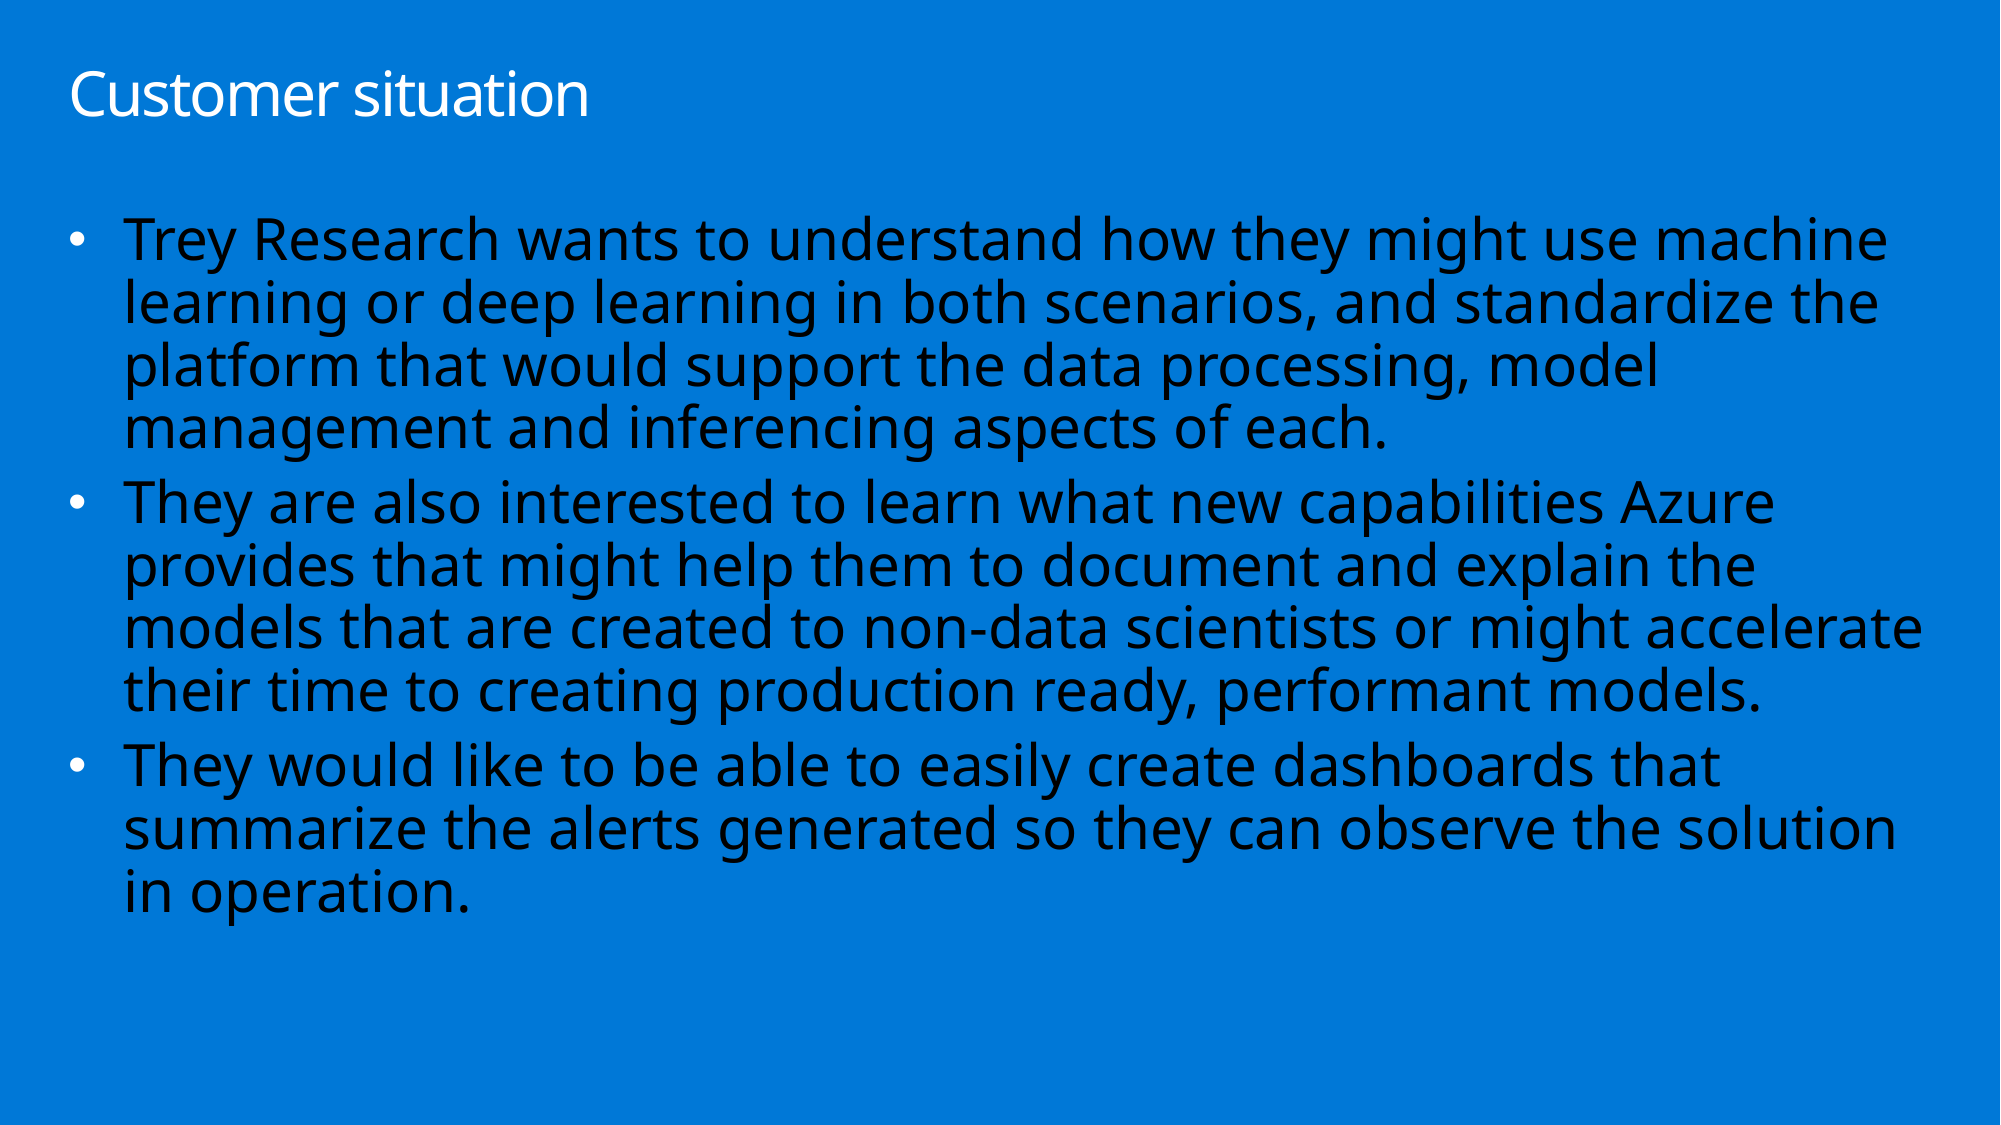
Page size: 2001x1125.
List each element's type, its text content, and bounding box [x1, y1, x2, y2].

title Customer situation [44, 47, 1957, 196]
list Trey Research wants to understand how they might use machine learning or deep learning in both scenarios, and standardize the platform that would support the data processing, model management and inferencing aspects of each. They are also interested to learn what new capabilities Azure provides that might help them to document and explain the models that are created to non-data scientists or might accelerate their time to creating production ready, performant models. They would like to be able to easily create dashboards that summarize the alerts generated so they can observe the solution in operation. [44, 196, 1956, 1108]
